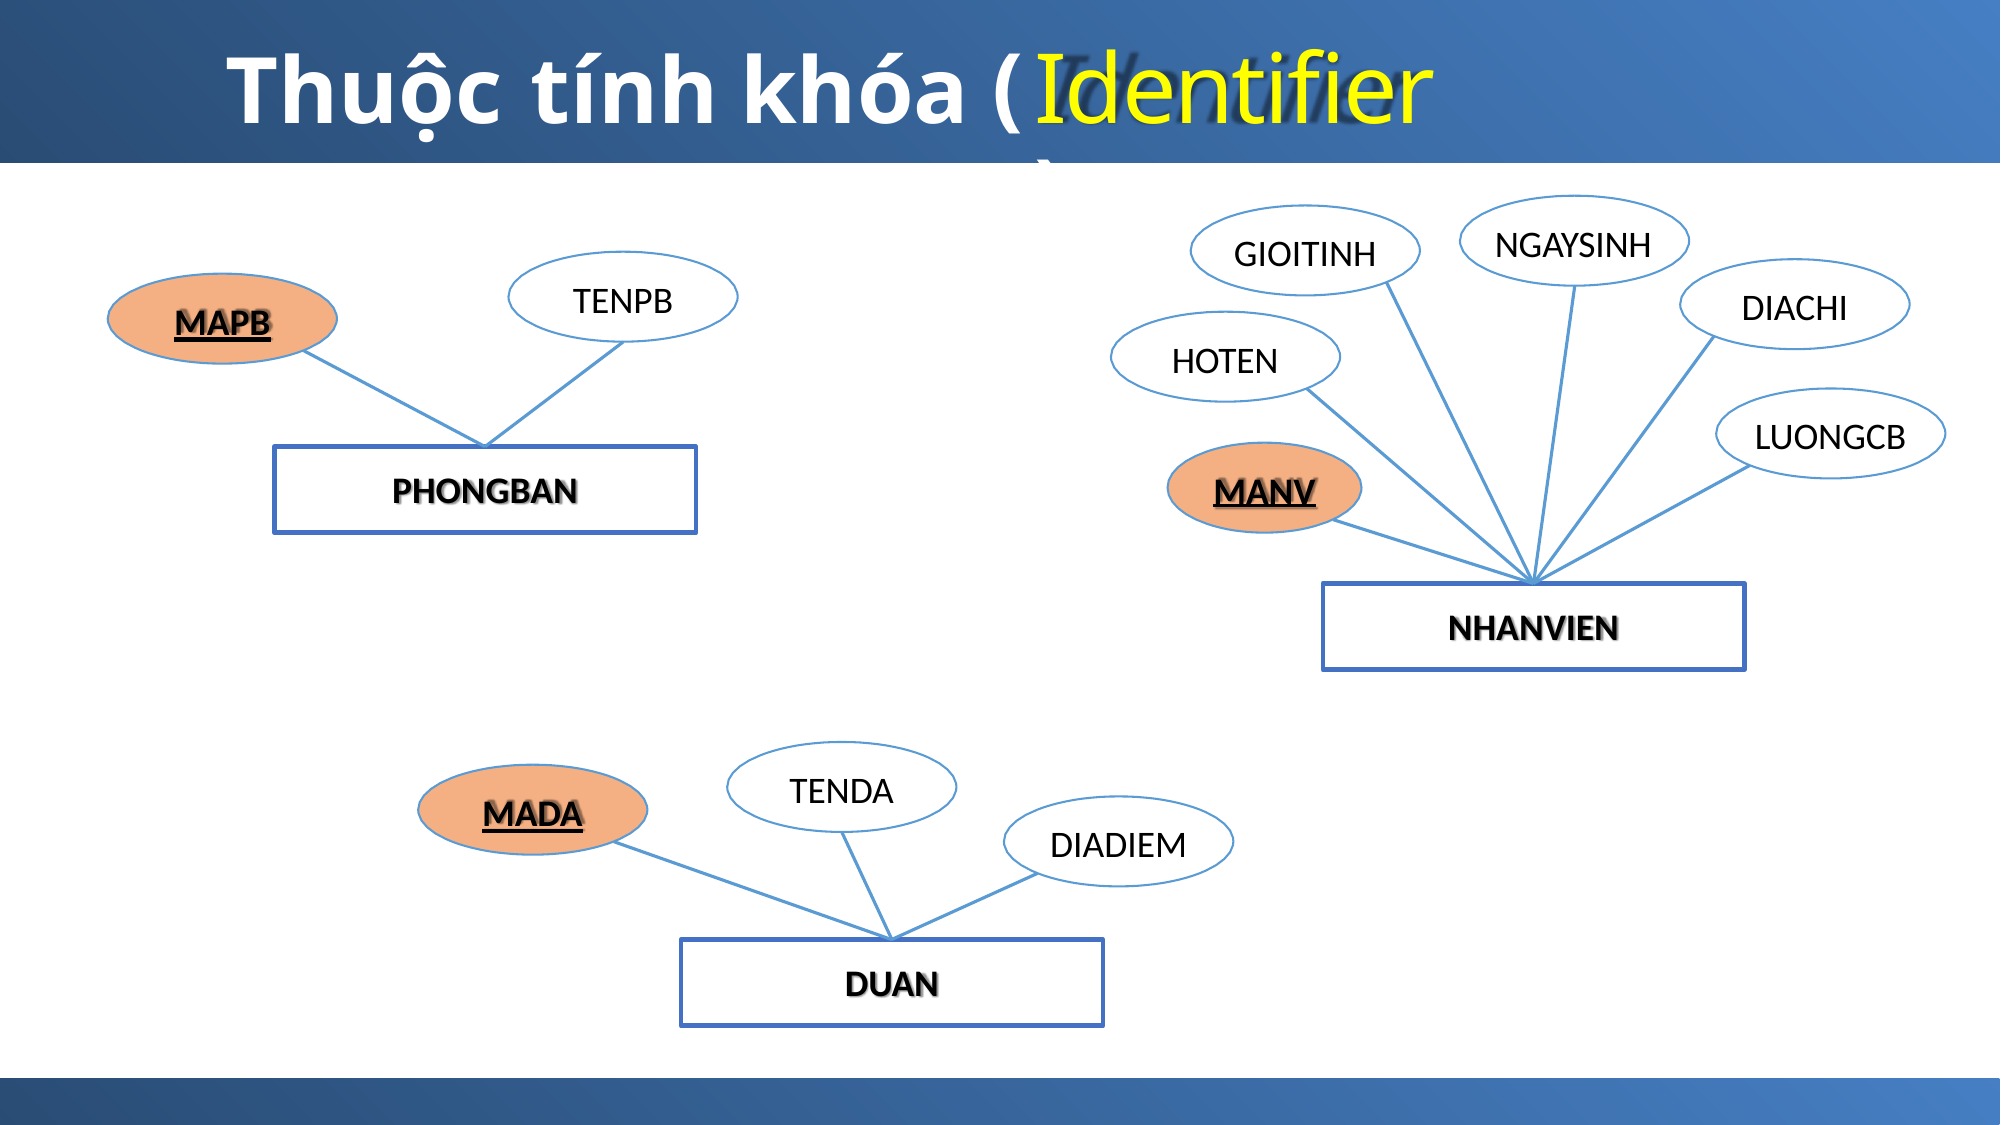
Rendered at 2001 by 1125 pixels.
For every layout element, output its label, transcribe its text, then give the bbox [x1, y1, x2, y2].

text_box DIACHI [1739, 286, 1857, 329]
text_box [107, 283, 150, 354]
text_box [610, 776, 648, 843]
text_box Thuộc [223, 40, 520, 137]
text_box [298, 284, 337, 353]
text_box [1343, 461, 1362, 514]
text_box [1205, 442, 1324, 452]
text_box NHANVIEN [1322, 583, 1745, 670]
text_box MAPB [172, 301, 279, 343]
text_box [727, 741, 957, 832]
text_box [1459, 195, 1690, 286]
text_box [418, 775, 458, 844]
text_box [1167, 459, 1189, 516]
text_box PHONGBAN [274, 446, 696, 533]
text_box [508, 251, 738, 342]
text_box Identifier) [1032, 36, 1460, 138]
text_box [463, 764, 603, 774]
text_box [1003, 796, 1234, 887]
text_box tính [528, 40, 730, 137]
text_box TENDA [787, 769, 903, 812]
text_box DIADIEM [1048, 823, 1196, 866]
text_box [150, 283, 298, 368]
text_box [1189, 452, 1343, 537]
text_box [820, 1026, 966, 1032]
text_box [1716, 388, 1946, 479]
text_box MANV [1211, 470, 1324, 512]
text_box [1110, 311, 1341, 402]
text_box [152, 273, 293, 283]
text_box [977, 0, 1464, 201]
text_box [1680, 259, 1910, 350]
text_box [1423, 670, 1646, 676]
text_box HOTEN [1169, 338, 1288, 381]
text_box DUAN [681, 939, 1103, 1026]
text_box GIOITINH [1231, 232, 1385, 275]
text_box [368, 533, 605, 539]
text_box TENPB [570, 279, 681, 321]
text_box khóa [738, 40, 982, 137]
text_box MADA [479, 792, 591, 834]
text_box [458, 774, 610, 859]
text_box NGAYSINH [1492, 222, 1662, 265]
text_box [1190, 205, 1420, 296]
text_box LUONGCB [1752, 415, 1915, 458]
